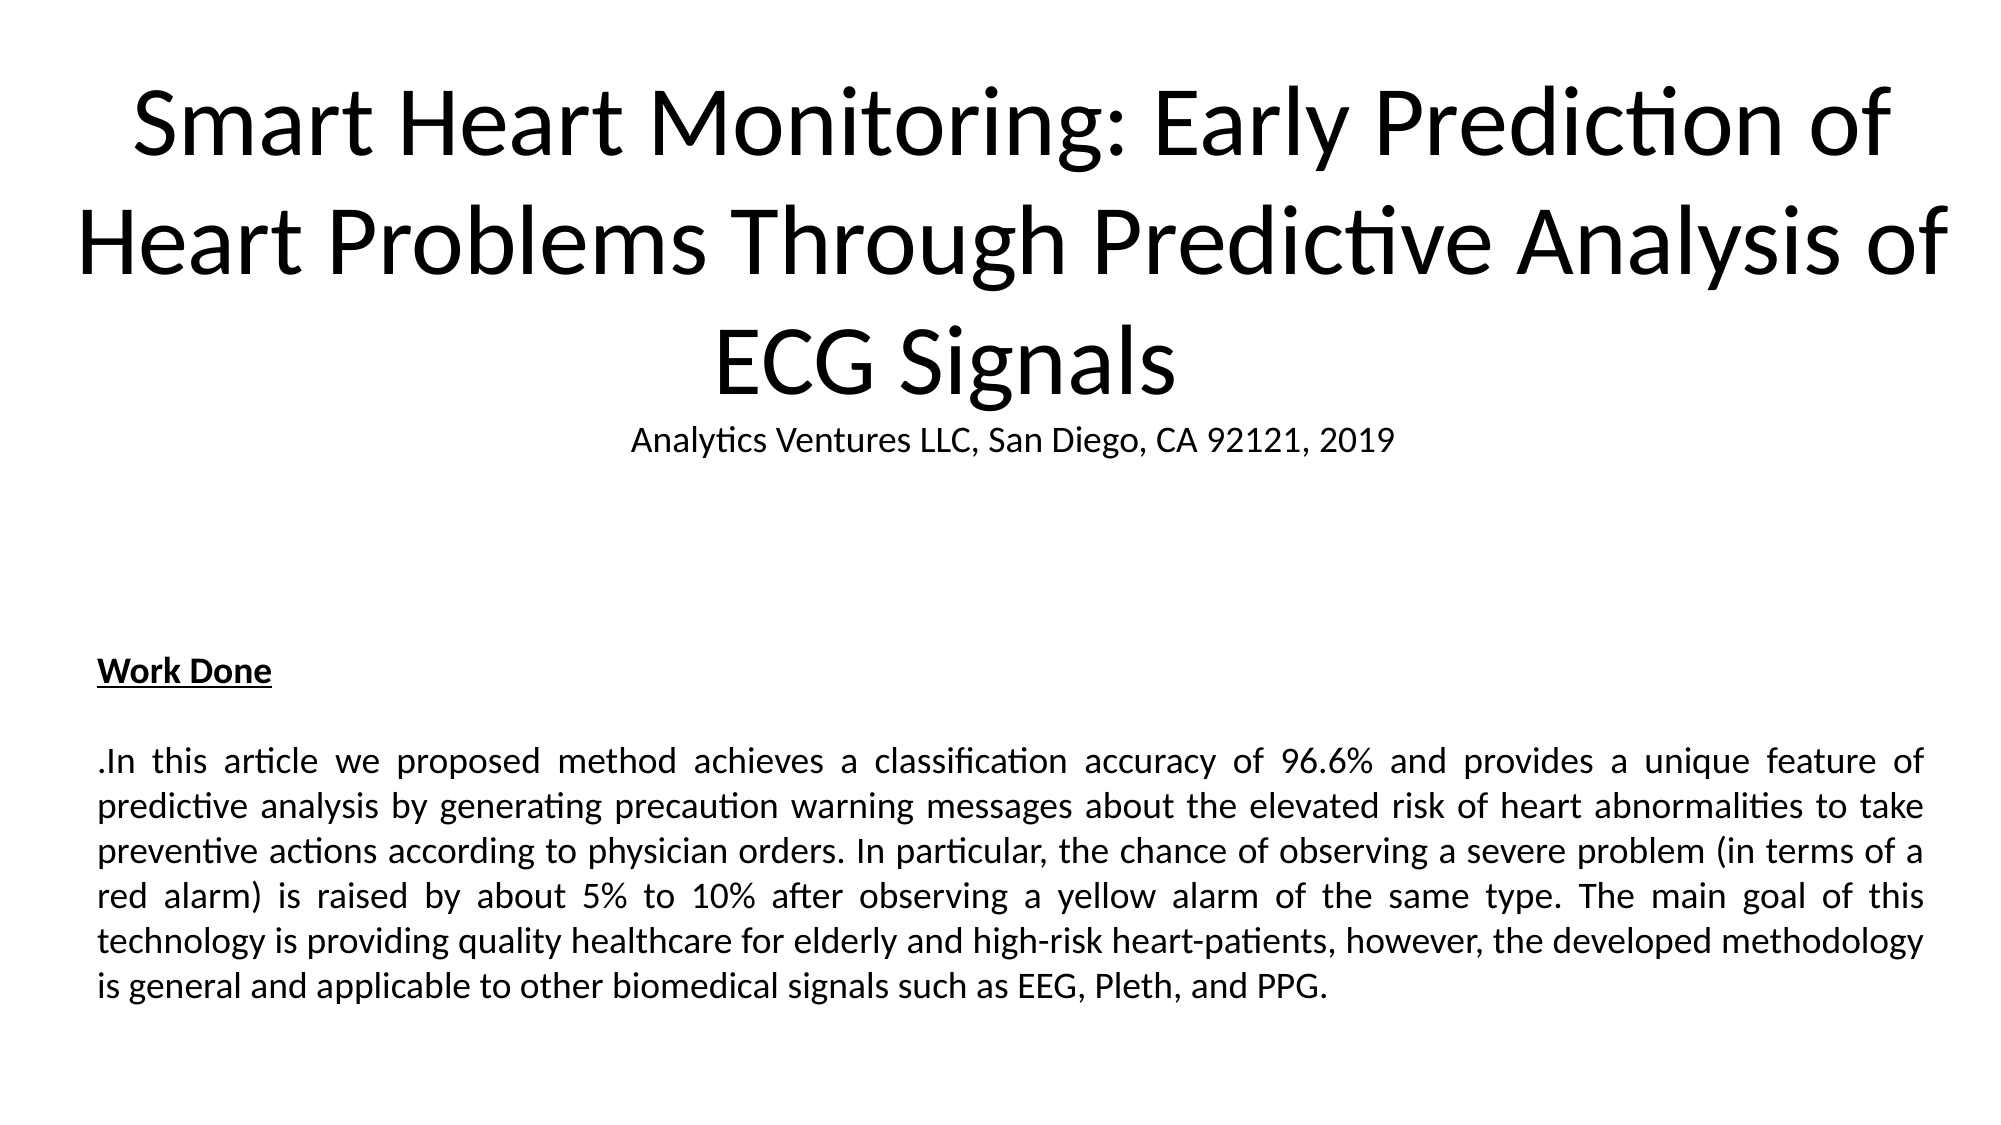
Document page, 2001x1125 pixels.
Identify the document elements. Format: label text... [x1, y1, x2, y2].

text_box Work Done .In this article we proposed method achieves a classification accuracy of 96.6% and provides a unique feature of predictive analysis by generating precaution warning messages about the elevated risk of heart abnormalities to take preventive actions according to physician orders. In particular, the chance of observing a severe problem (in terms of a red alarm) is raised by about 5% to 10% after observing a yellow alarm of the same type. The main goal of this technology is providing quality healthcare for elderly and high-risk heart-patients, however, the developed methodology is general and applicable to other biomedical signals such as EEG, Pleth, and PPG. [82, 638, 1942, 1013]
text_box Smart Heart Monitoring: Early Prediction of Heart Problems Through Predictive Analysis of ECG Signals Analytics Ventures LLC, San Diego, CA 92121, 2019 [58, 47, 1968, 558]
